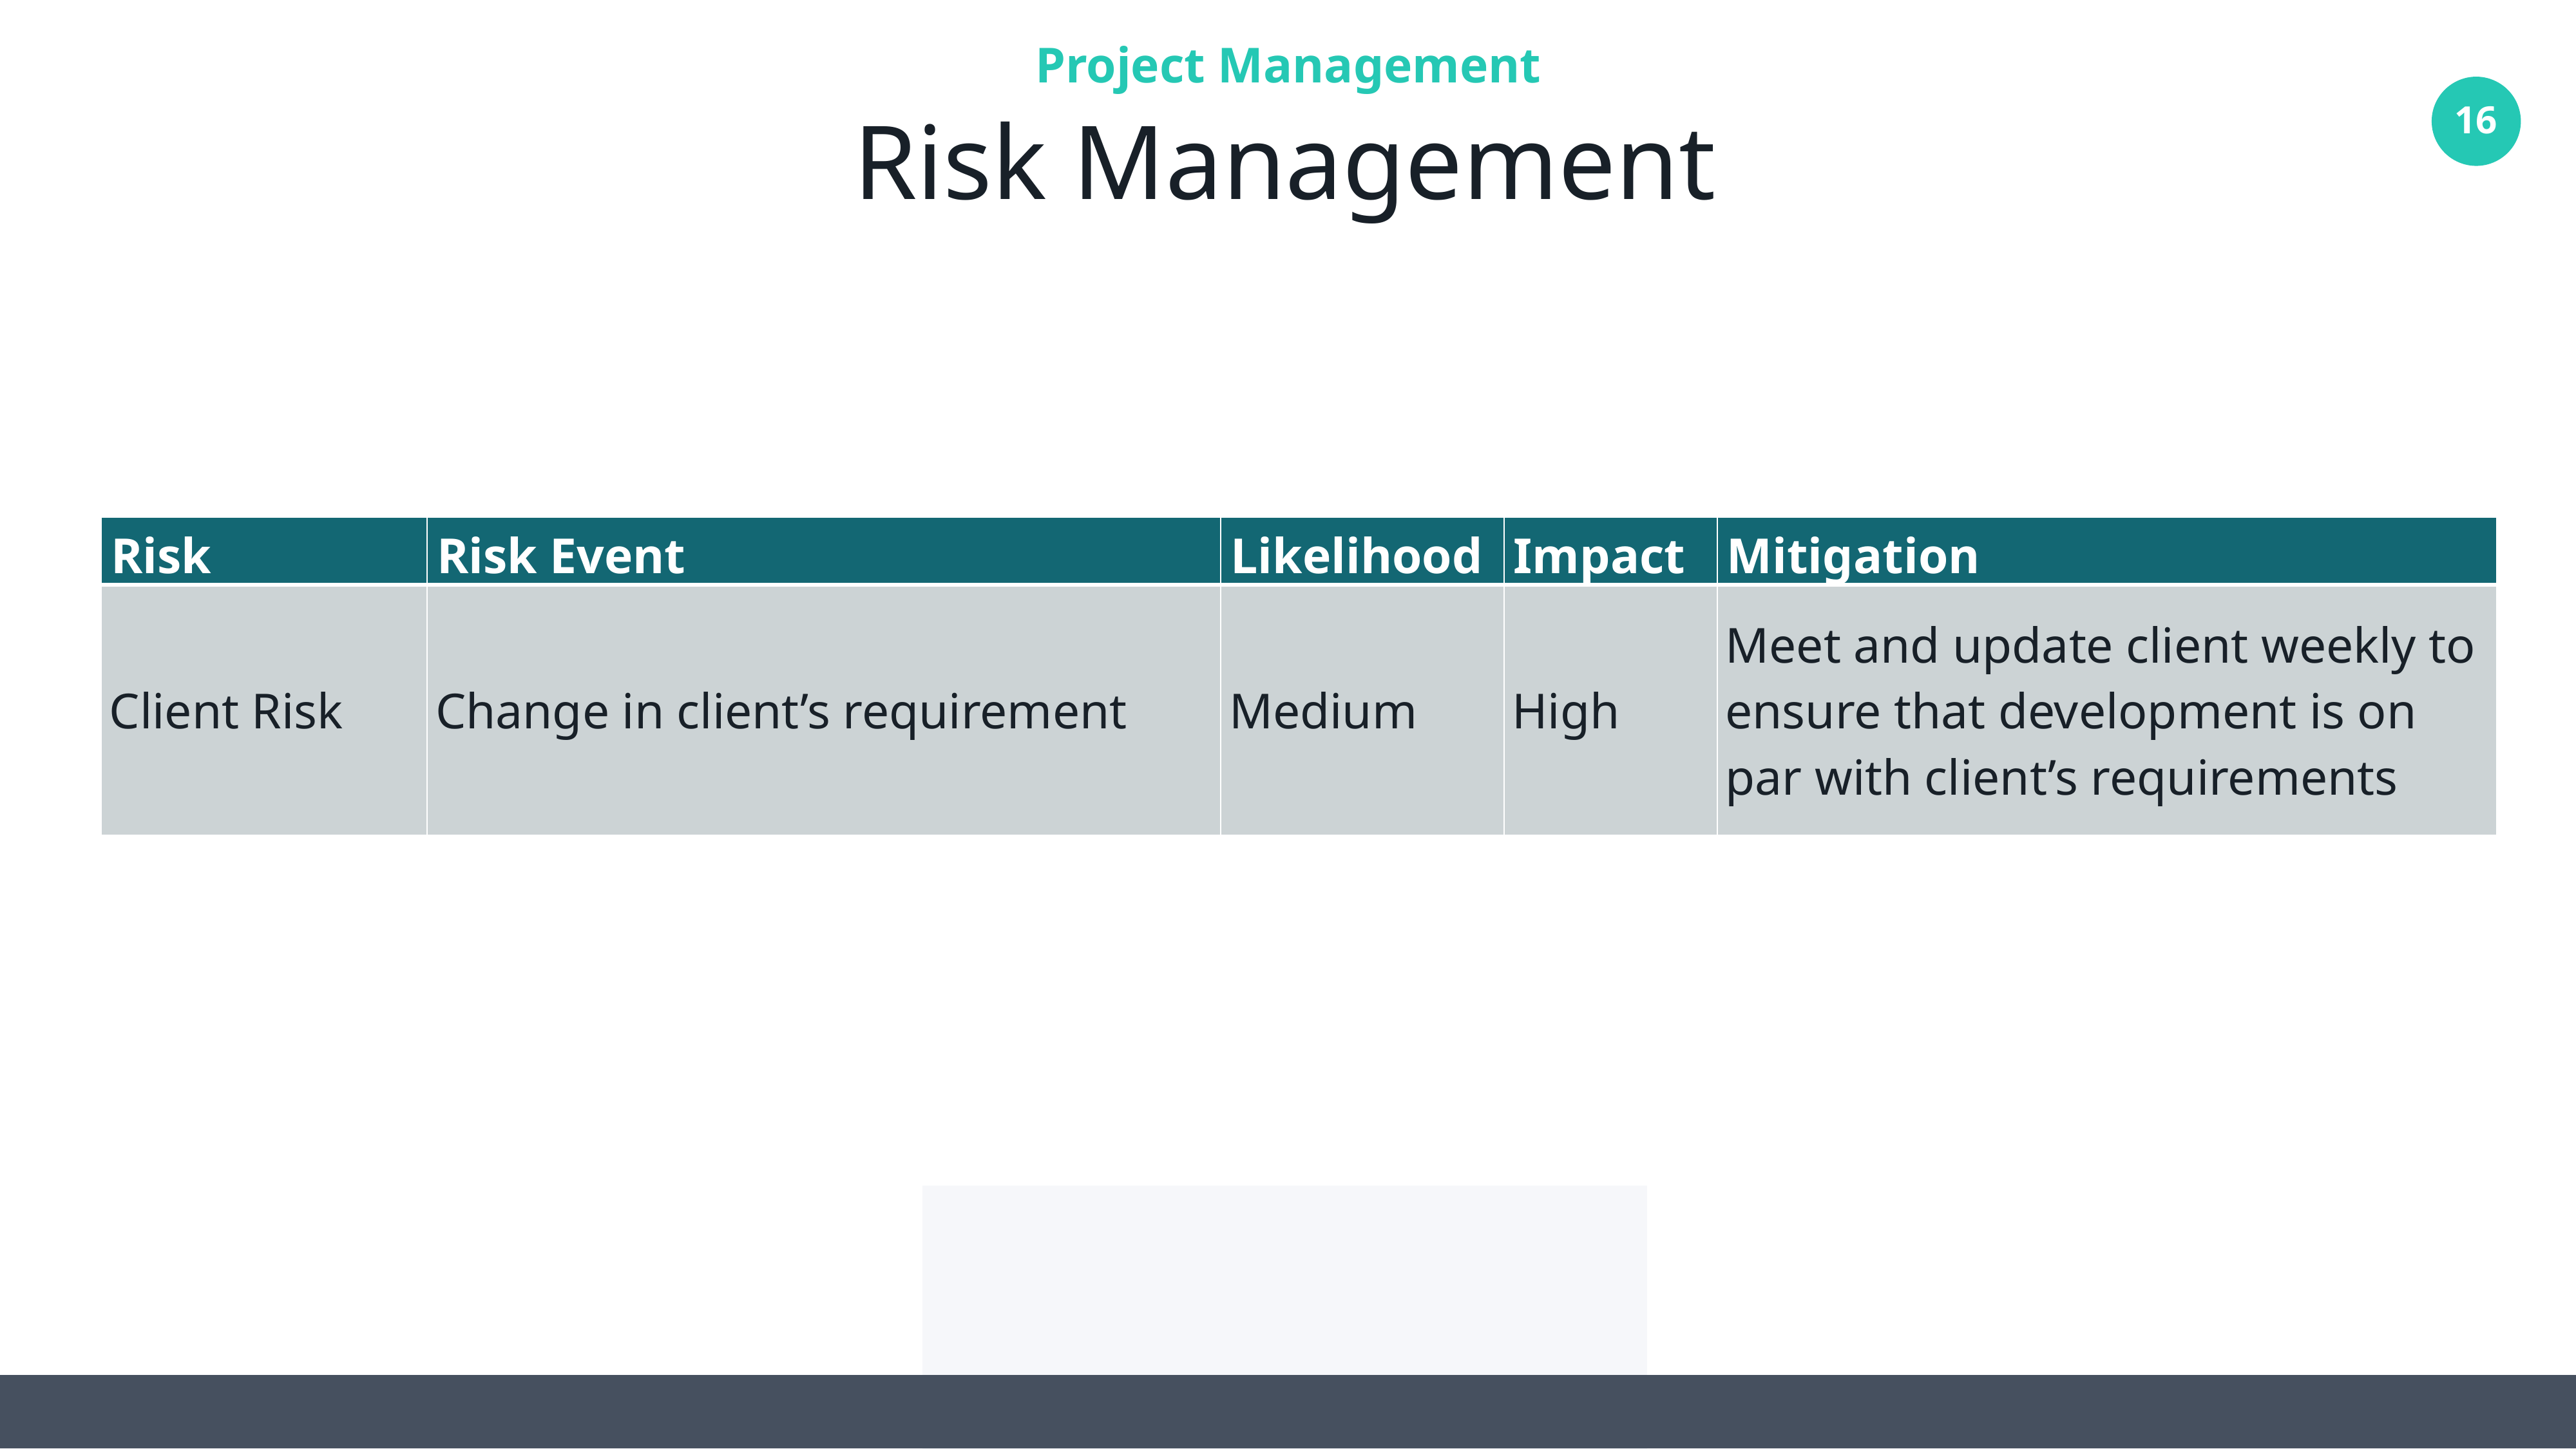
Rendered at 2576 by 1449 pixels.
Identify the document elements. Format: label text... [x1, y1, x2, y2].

picture [0, 1186, 2576, 1449]
table_header Risk [102, 518, 426, 583]
table_header Mitigation [1718, 518, 2496, 583]
table_header Impact [1505, 518, 1717, 583]
table_cell Client Risk [102, 587, 426, 835]
text_box Risk Management [854, 97, 1716, 220]
table_header Risk Event [428, 518, 1220, 583]
table_cell Medium [1221, 587, 1503, 835]
table_cell Change in client’s requirement [428, 587, 1220, 835]
text_box Project Management [1035, 34, 1541, 93]
table_cell Meet and update client weekly to ensure that development is on par with client’s requirements [1718, 587, 2496, 835]
table_cell High [1505, 587, 1717, 835]
table_header Likelihood [1221, 518, 1503, 583]
